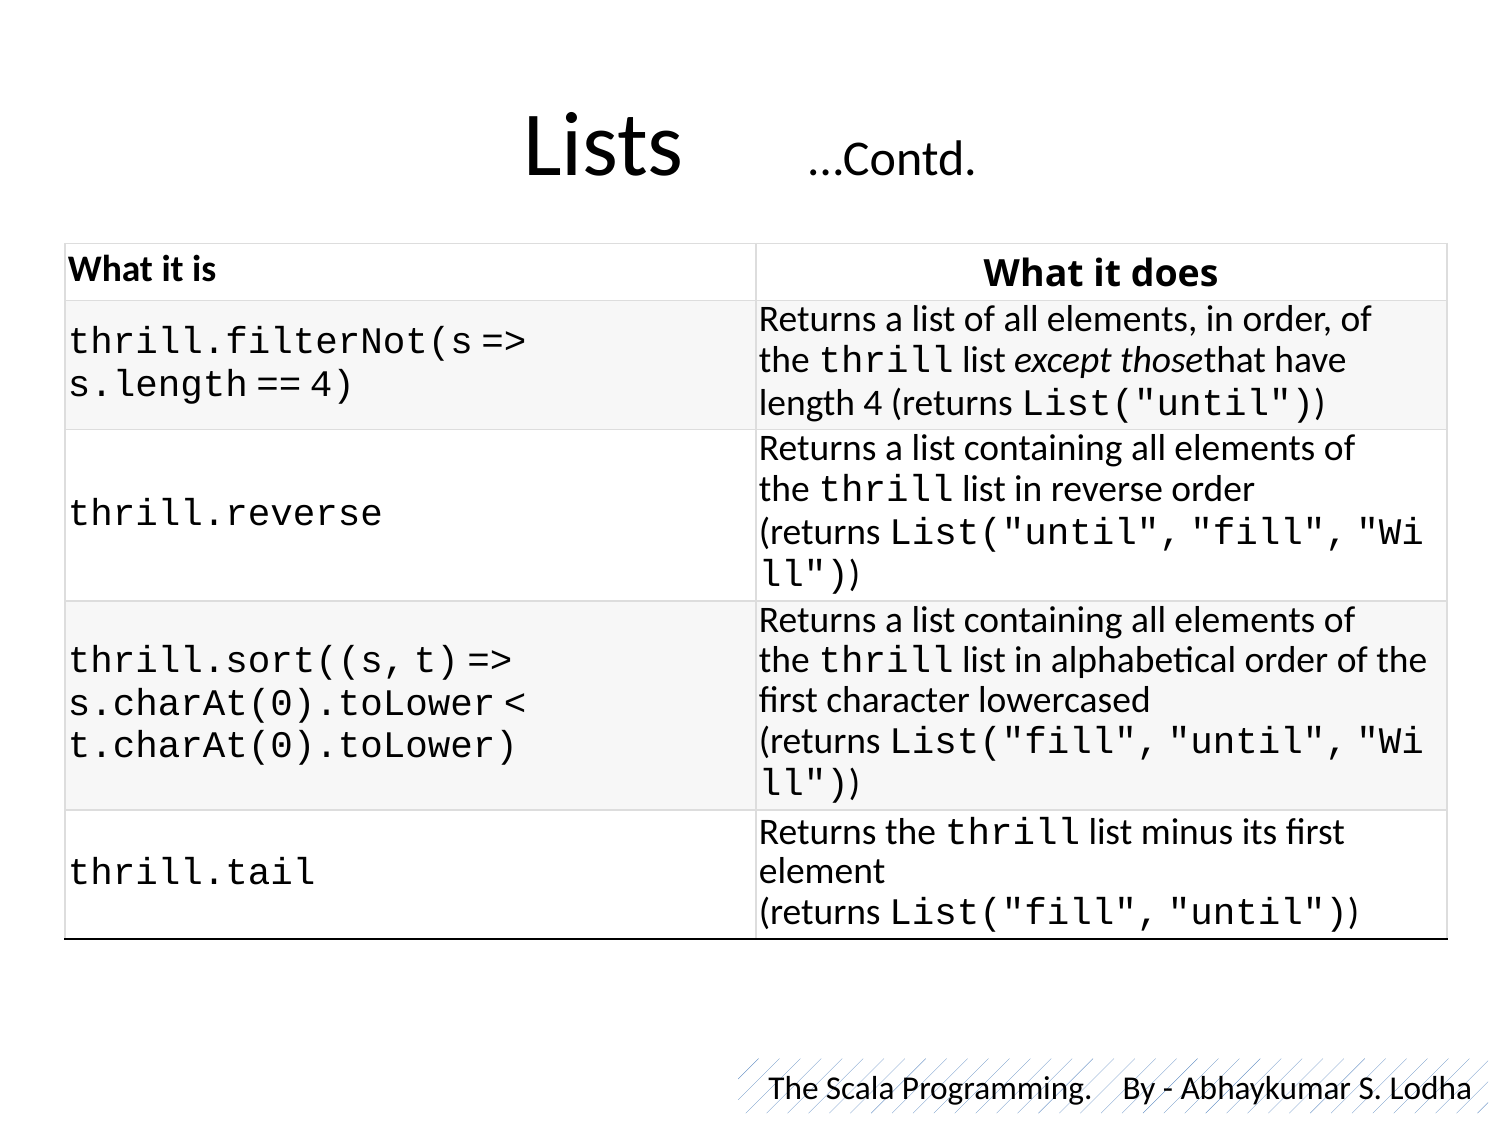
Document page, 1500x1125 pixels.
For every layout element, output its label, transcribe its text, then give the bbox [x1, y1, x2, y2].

table_cell Returns a list containing all elements of the thrill list in alphabetical order of the first character lowercased (returns List("fill", "until", "Will")) [757, 602, 1446, 809]
table_cell Returns a list of all elements, in order, of the thrill list except thosethat have length 4 (returns List("until")) [757, 301, 1446, 429]
table_cell thrill.sort((s, t) => s.charAt(0).toLower < t.charAt(0).toLower) [66, 602, 755, 809]
table_cell thrill.reverse [66, 430, 755, 600]
title Lists …Contd. [75, 45, 1425, 233]
table_cell Returns the thrill list minus its first element (returns List("fill", "until")) [757, 811, 1446, 938]
table_header What it does [757, 244, 1446, 300]
table_cell thrill.tail [66, 811, 755, 938]
table_cell Returns a list containing all elements of the thrill list in reverse order (returns List("until", "fill", "Will")) [757, 430, 1446, 600]
table_header What it is [66, 244, 755, 300]
table_cell thrill.filterNot(s => s.length == 4) [66, 301, 755, 429]
